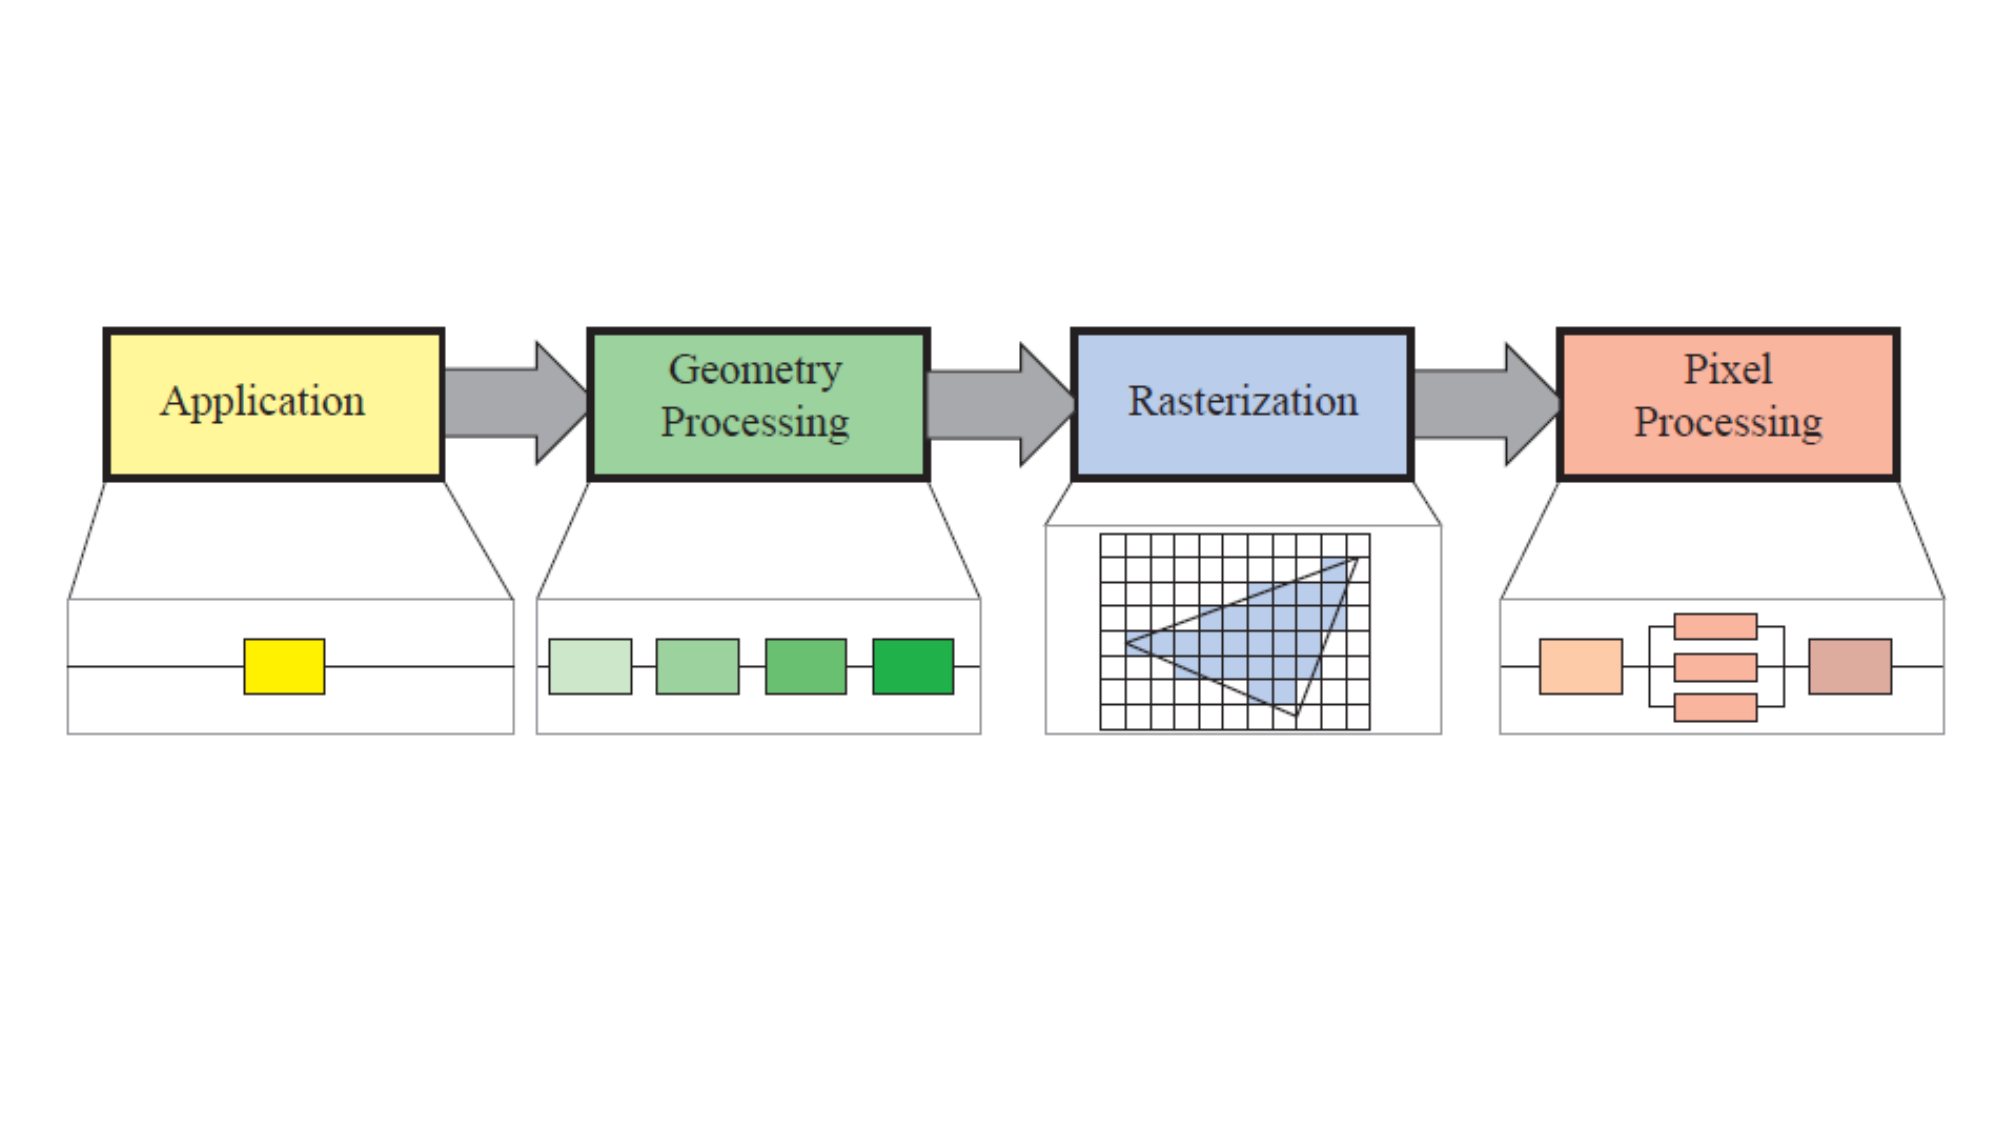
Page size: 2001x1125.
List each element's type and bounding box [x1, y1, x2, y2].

list [61, 321, 1954, 744]
